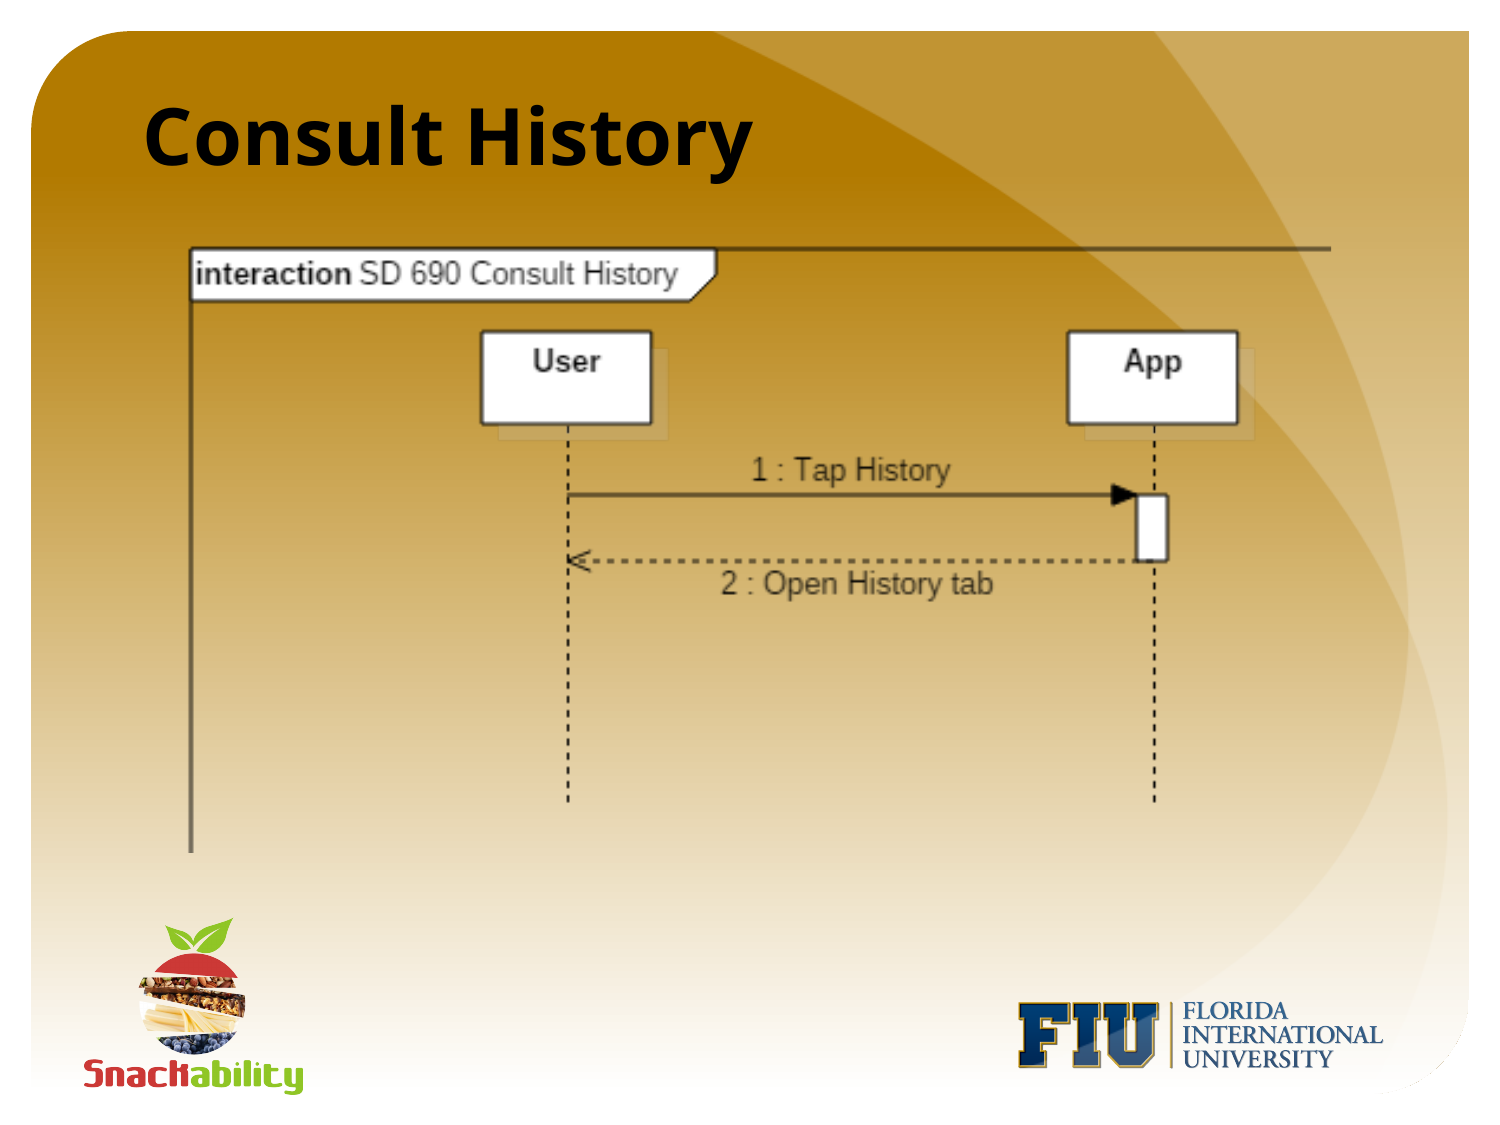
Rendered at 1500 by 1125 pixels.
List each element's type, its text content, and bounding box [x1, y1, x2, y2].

title Consult History [127, 24, 1372, 197]
picture [24, 30, 1473, 1095]
